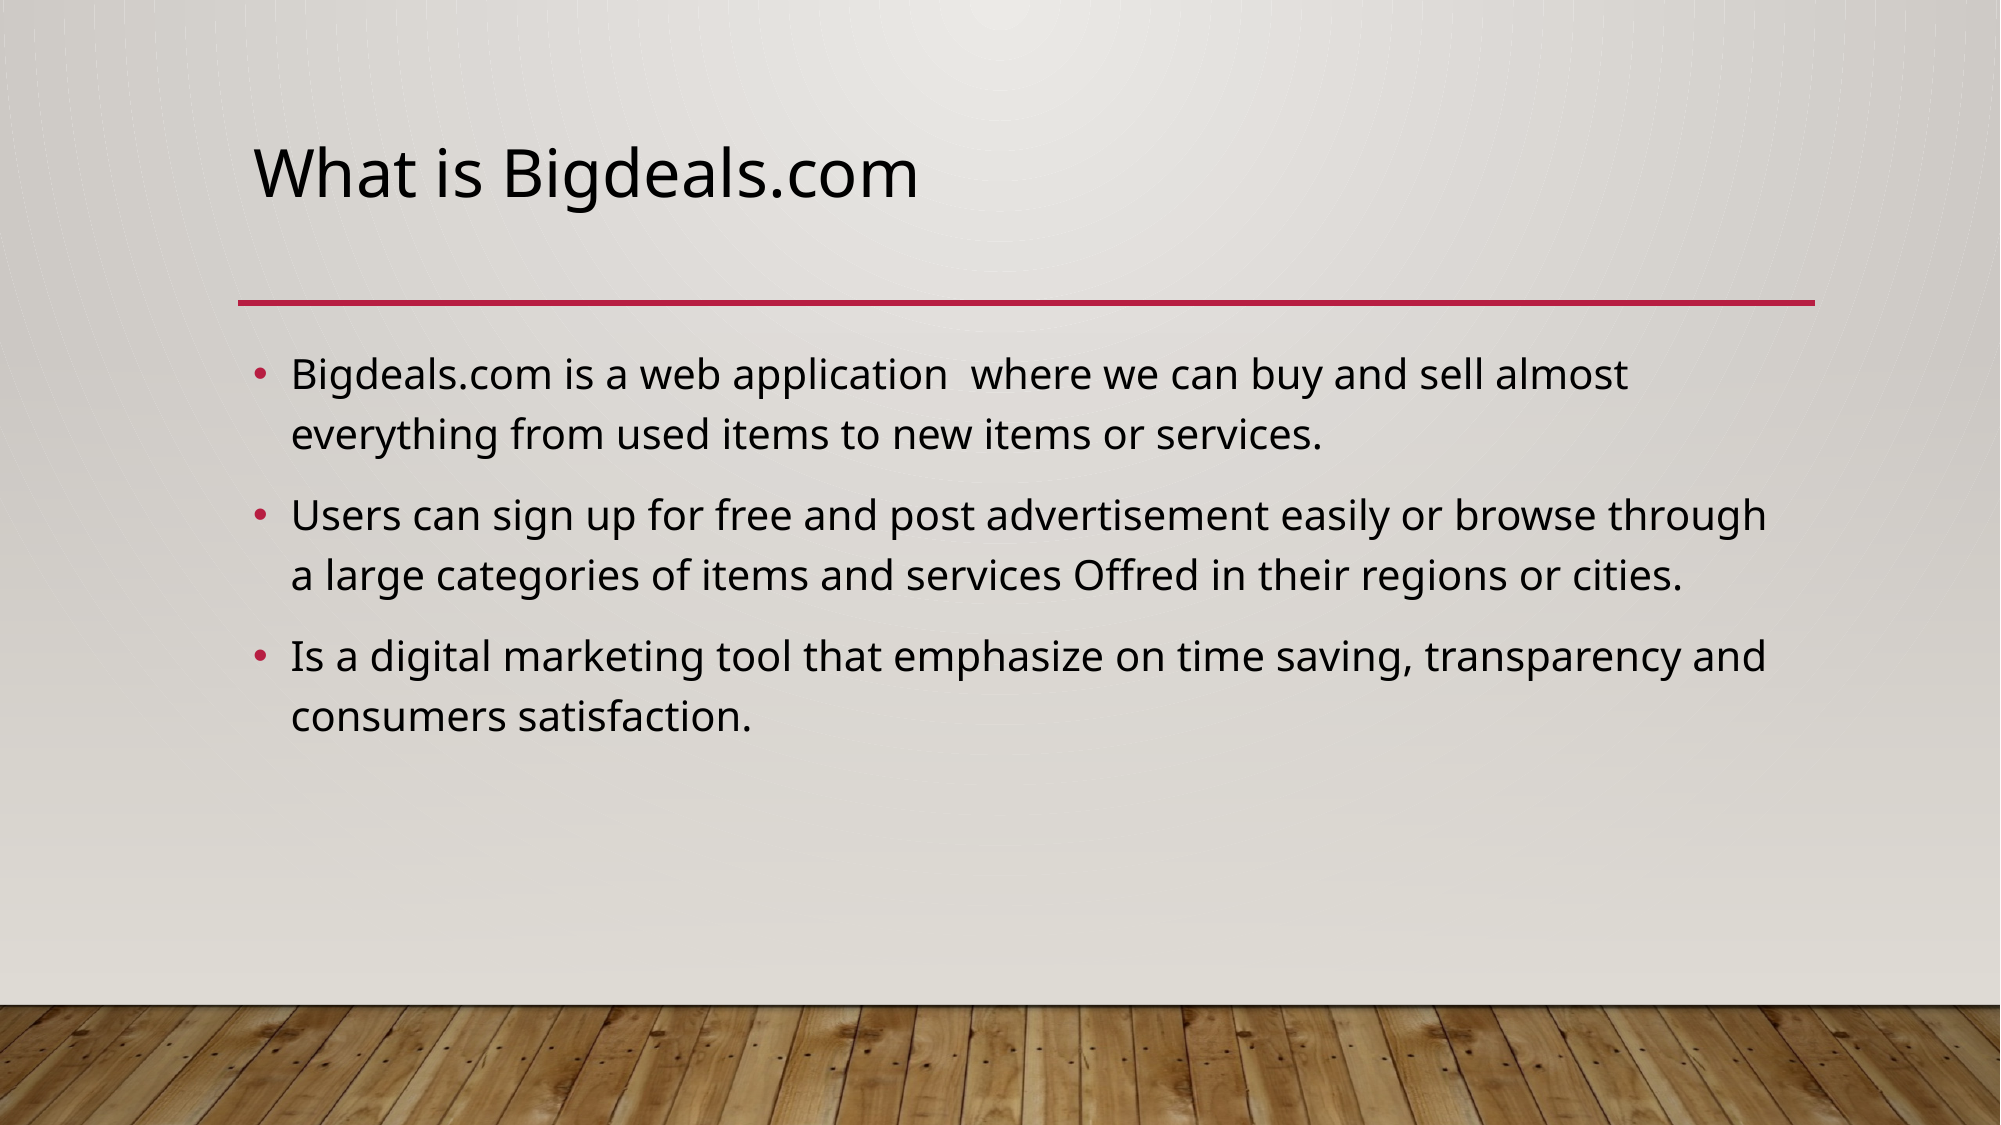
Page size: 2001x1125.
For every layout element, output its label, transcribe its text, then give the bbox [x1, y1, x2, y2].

picture [0, 1005, 2000, 1125]
title What is Bigdeals.com [238, 131, 1814, 305]
list Bigdeals.com is a web application where we can buy and sell almost everything from used items to new items or services. Users can sign up for free and post advertisement easily or browse through a large categories of items and services Offred in their regions or cities. Is a digital marketing tool that emphasize on time saving, transparency and consumers satisfaction. [238, 330, 1814, 897]
